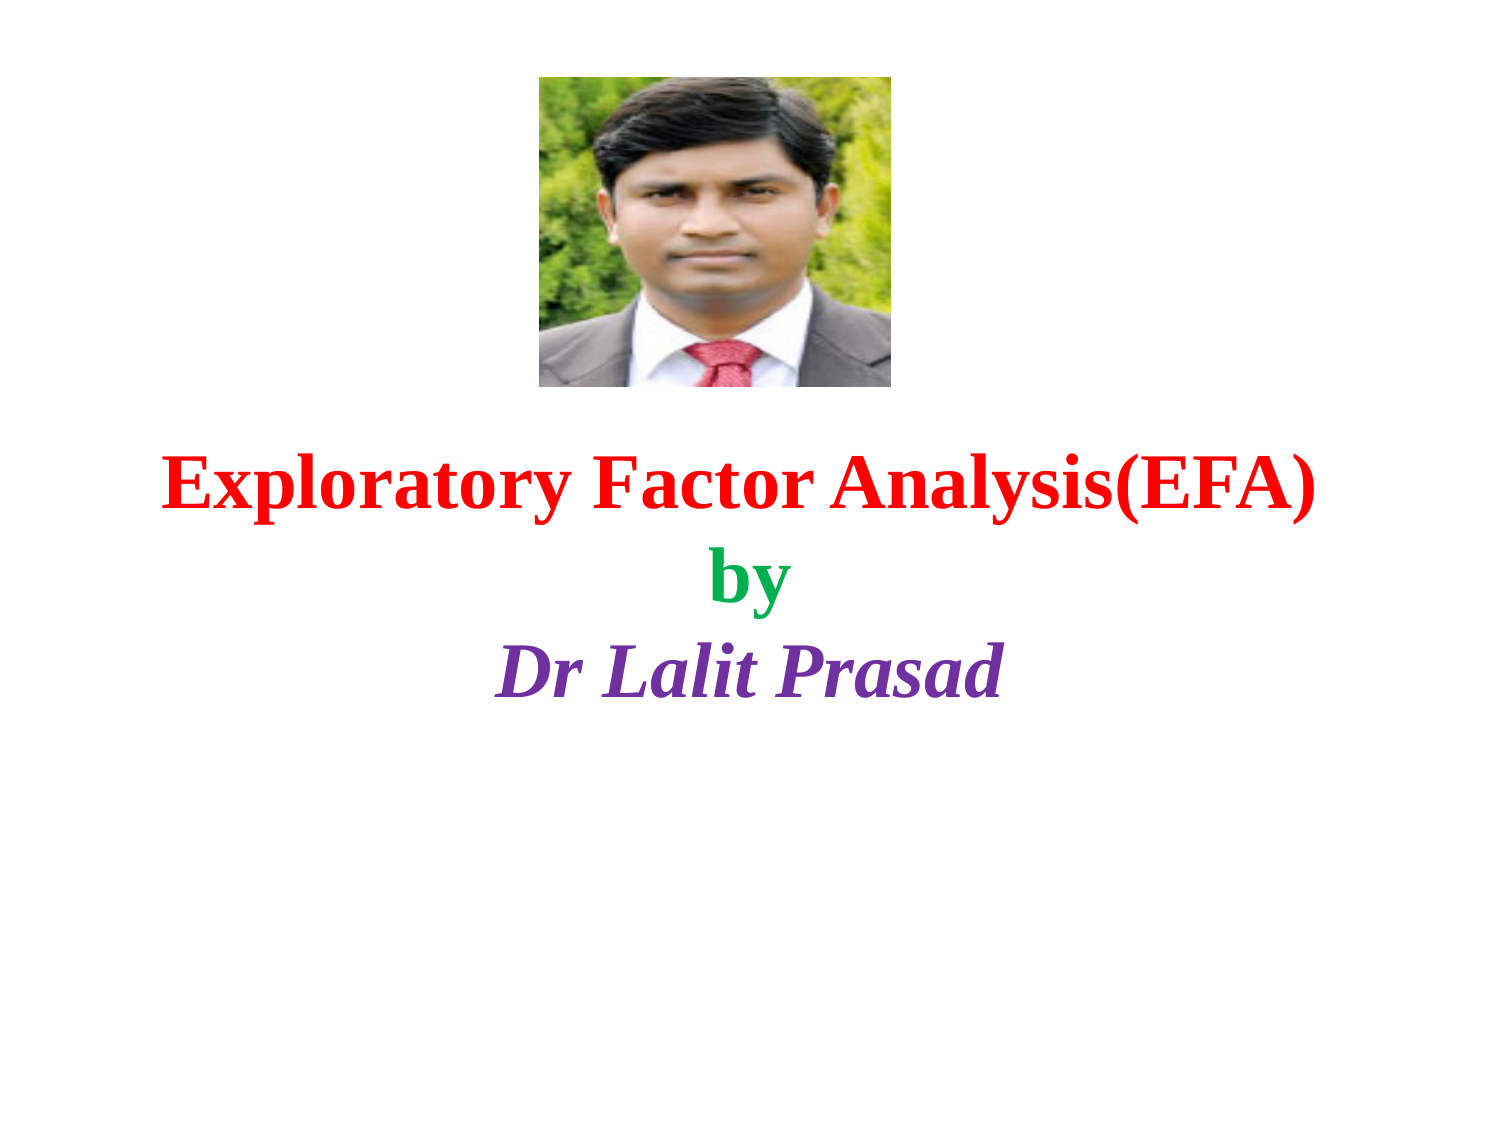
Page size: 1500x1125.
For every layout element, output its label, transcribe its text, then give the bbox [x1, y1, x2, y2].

picture [538, 77, 891, 387]
title Exploratory Factor Analysis(EFA) by Dr Lalit Prasad [0, 421, 1500, 868]
